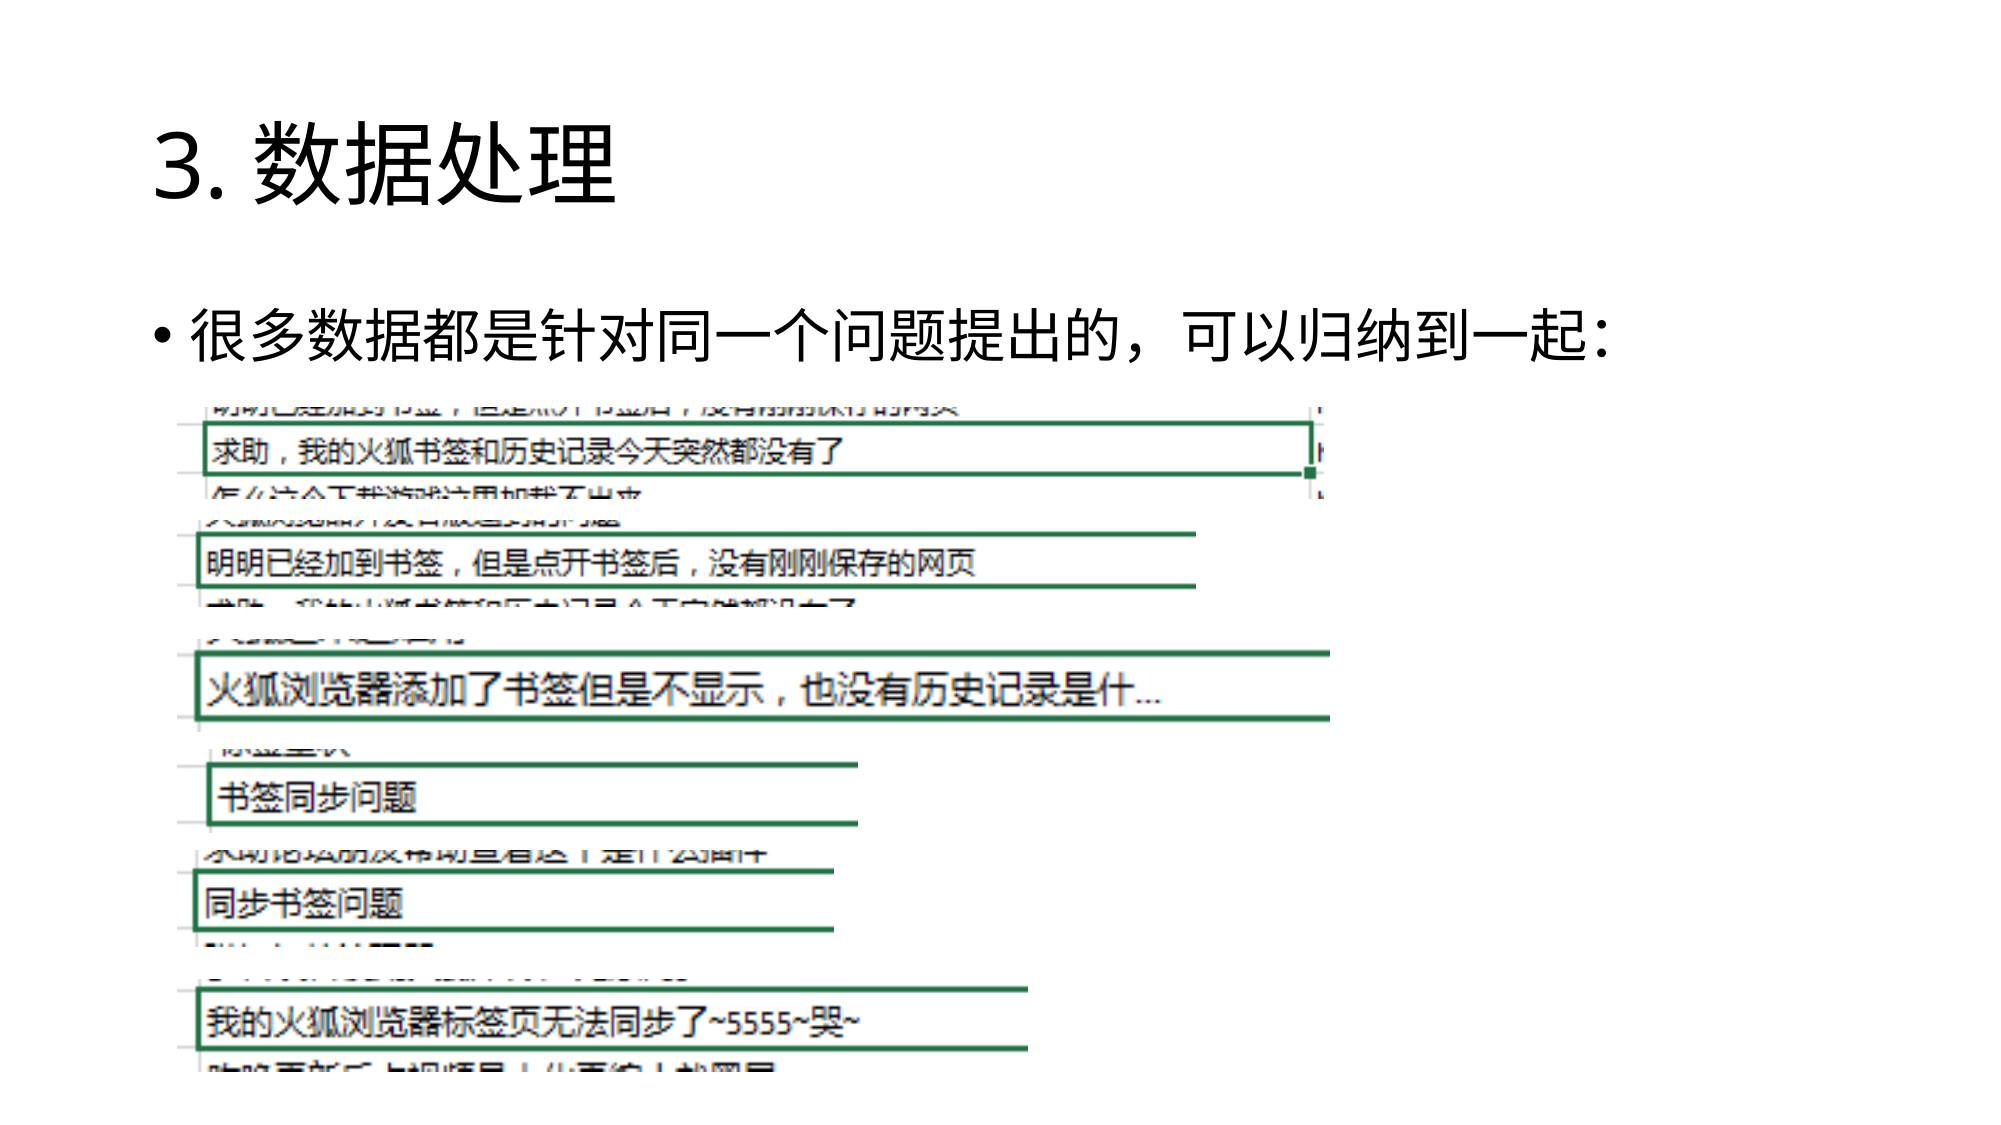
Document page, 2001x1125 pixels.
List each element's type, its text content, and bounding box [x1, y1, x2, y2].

picture [177, 749, 858, 833]
list 很多数据都是针对同一个问题提出的，可以归纳到一起： [137, 299, 1863, 1014]
picture [177, 639, 1330, 732]
picture [177, 520, 1196, 607]
title 3.数据处理 [137, 59, 1863, 278]
picture [177, 407, 1324, 499]
picture [177, 979, 1028, 1072]
picture [177, 850, 835, 947]
